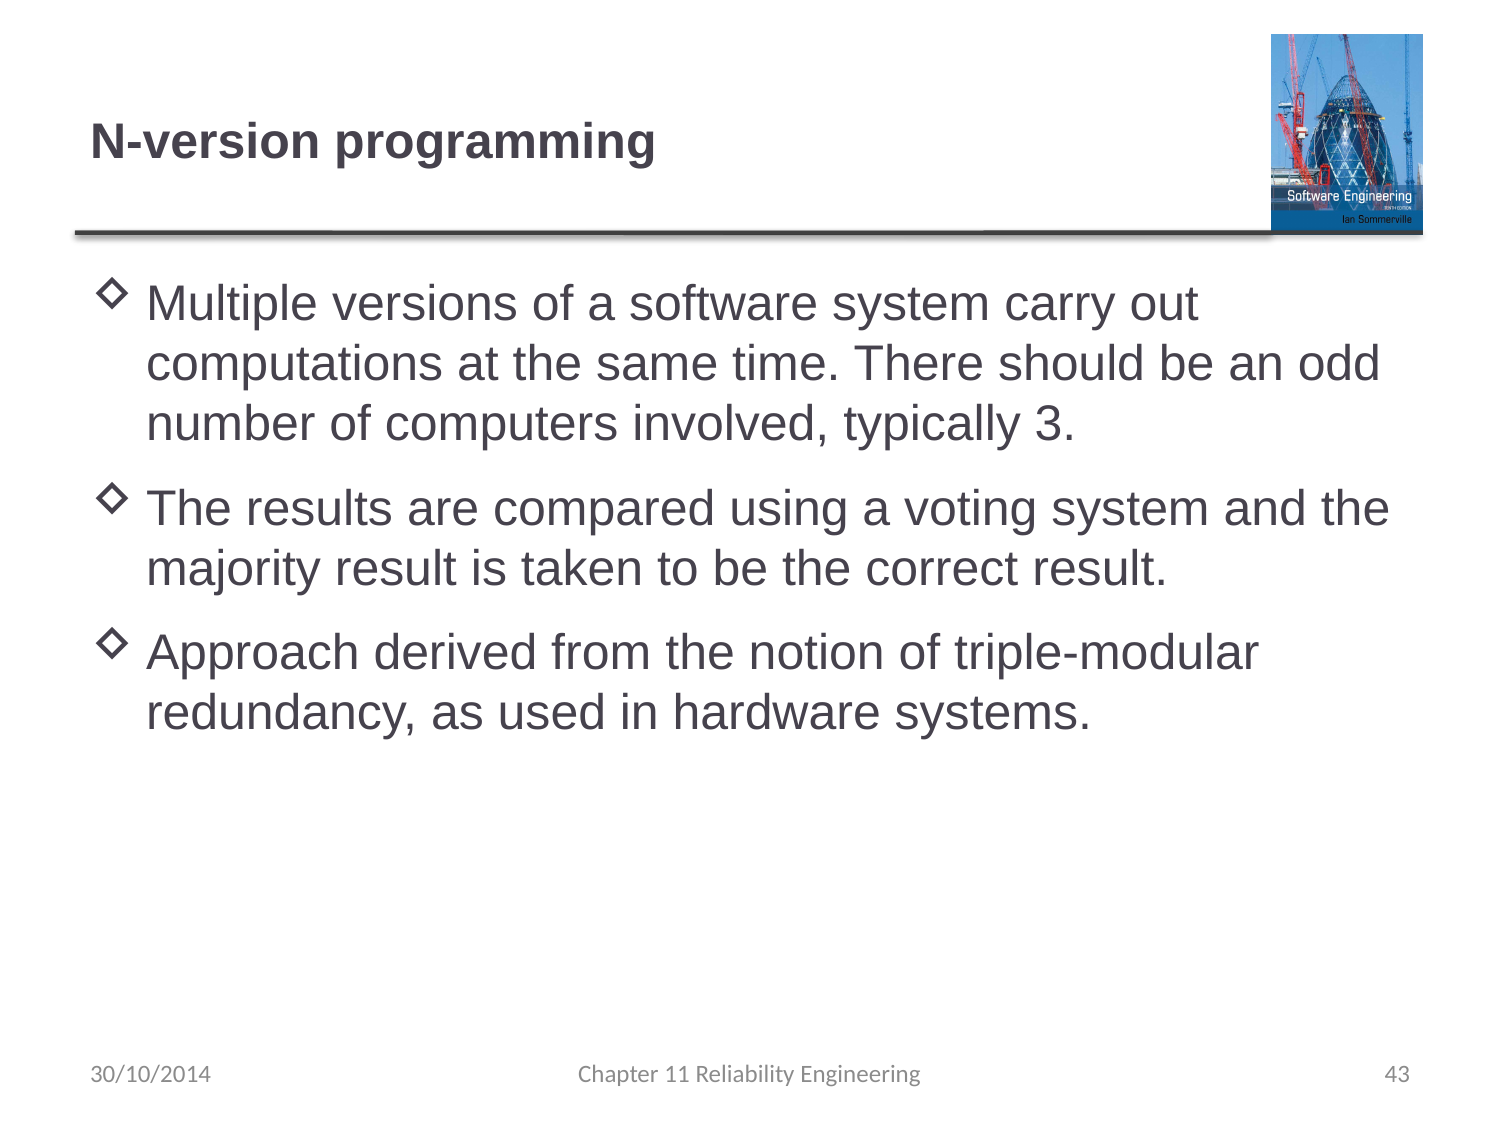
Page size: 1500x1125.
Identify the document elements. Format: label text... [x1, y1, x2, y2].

title N-version programming [74, 44, 1272, 233]
list Multiple versions of a software system carry out computations at the same time. There should be an odd number of computers involved, typically 3. The results are compared using a voting system and the majority result is taken to be the correct result. Approach derived from the notion of triple-modular redundancy, as used in hardware systems. [75, 262, 1425, 1005]
picture [1271, 34, 1423, 230]
slide_number 43 [1074, 1042, 1425, 1103]
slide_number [75, 1042, 425, 1103]
footer Chapter 11 Reliability Engineering [512, 1042, 988, 1103]
